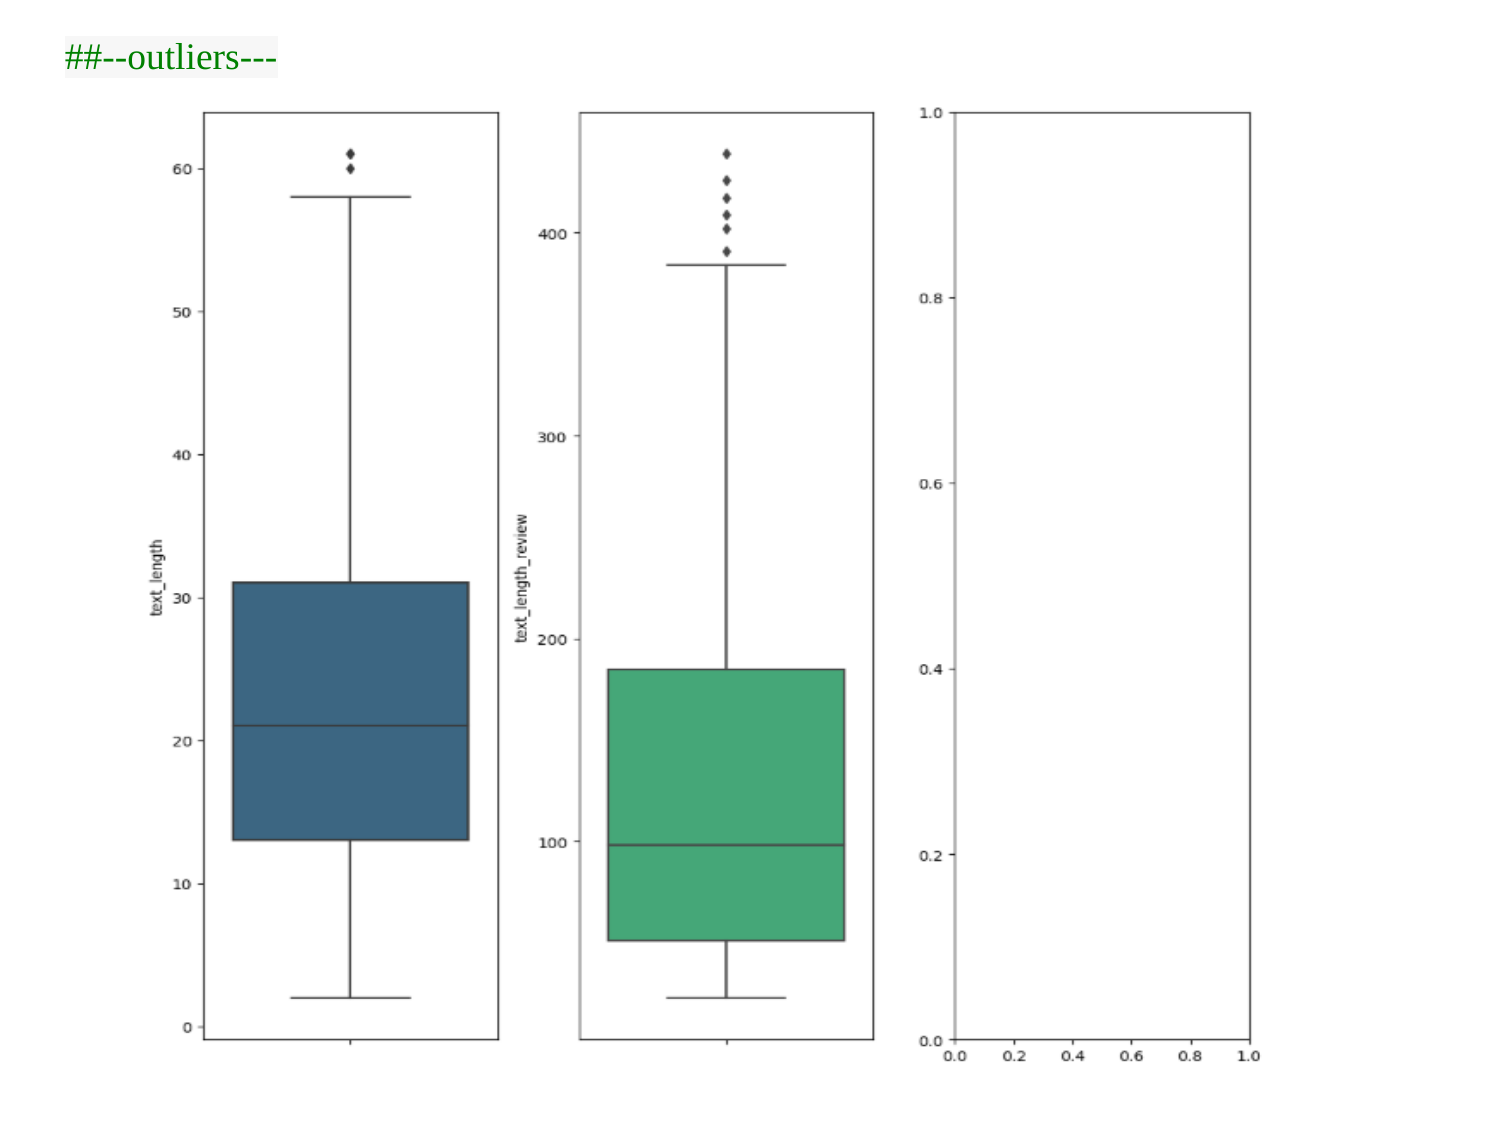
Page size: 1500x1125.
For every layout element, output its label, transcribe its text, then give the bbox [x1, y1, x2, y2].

text_box ##--outliers--- [50, 24, 1125, 85]
picture [145, 99, 1476, 1082]
